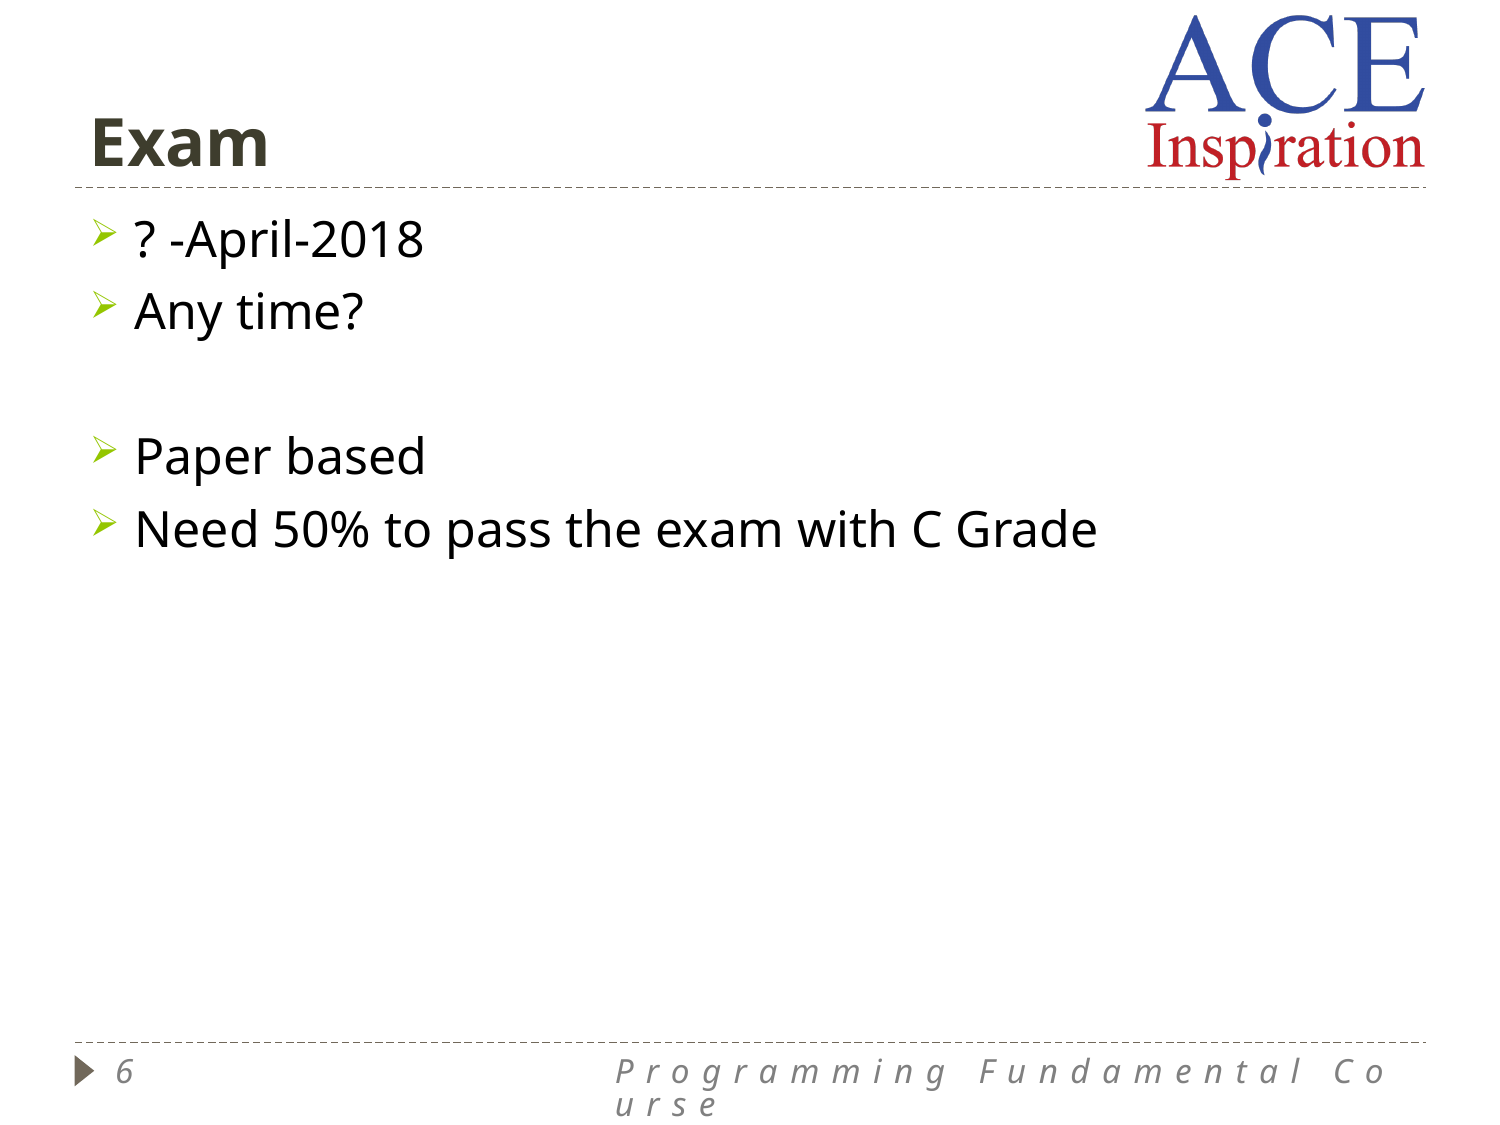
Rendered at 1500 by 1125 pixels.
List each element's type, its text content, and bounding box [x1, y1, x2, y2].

list ? -April-2018 Any time? Paper based Need 50% to pass the exam with C Grade [75, 200, 1425, 1025]
picture [1144, 12, 1427, 182]
title Exam [75, 0, 1138, 188]
slide_number 6 [100, 1042, 426, 1103]
footer Programming Fundamental Course [600, 1042, 1425, 1103]
